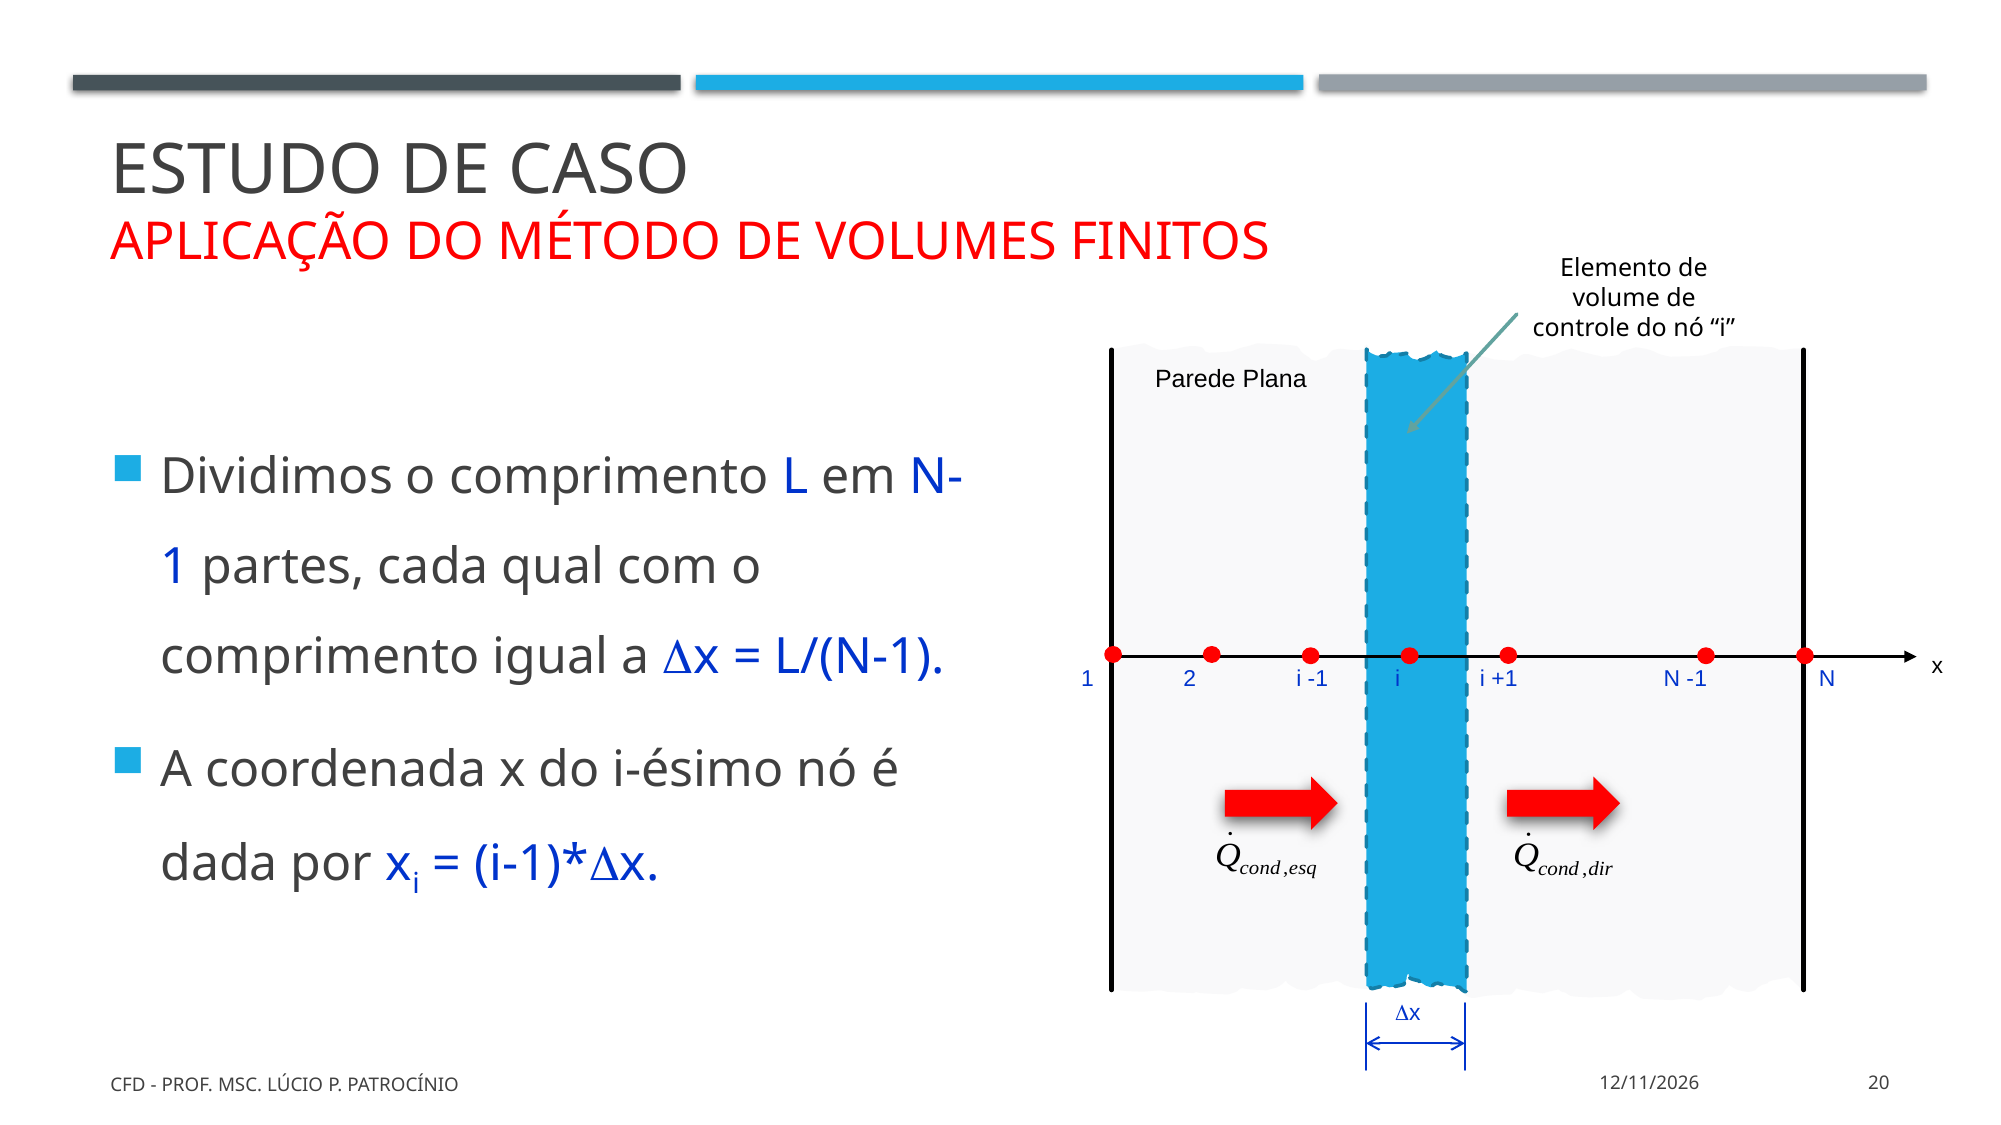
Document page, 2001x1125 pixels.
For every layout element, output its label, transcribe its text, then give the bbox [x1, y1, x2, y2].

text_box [1065, 242, 1960, 1071]
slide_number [1247, 1081, 1715, 1114]
slide_number 20 [1732, 1081, 1905, 1114]
list Dividimos o comprimento L em N-1 partes, cada qual com o comprimento igual a x = L/(N-1). A coordenada x do i-ésimo nó é dada por xi = (i-1)*x. [95, 332, 993, 981]
title Estudo de caso Aplicação do Método DE VOLUMES FINITOS [95, 115, 1905, 278]
footer CFD - Prof. MSc. Lúcio P. Patrocínio [95, 1053, 1230, 1114]
